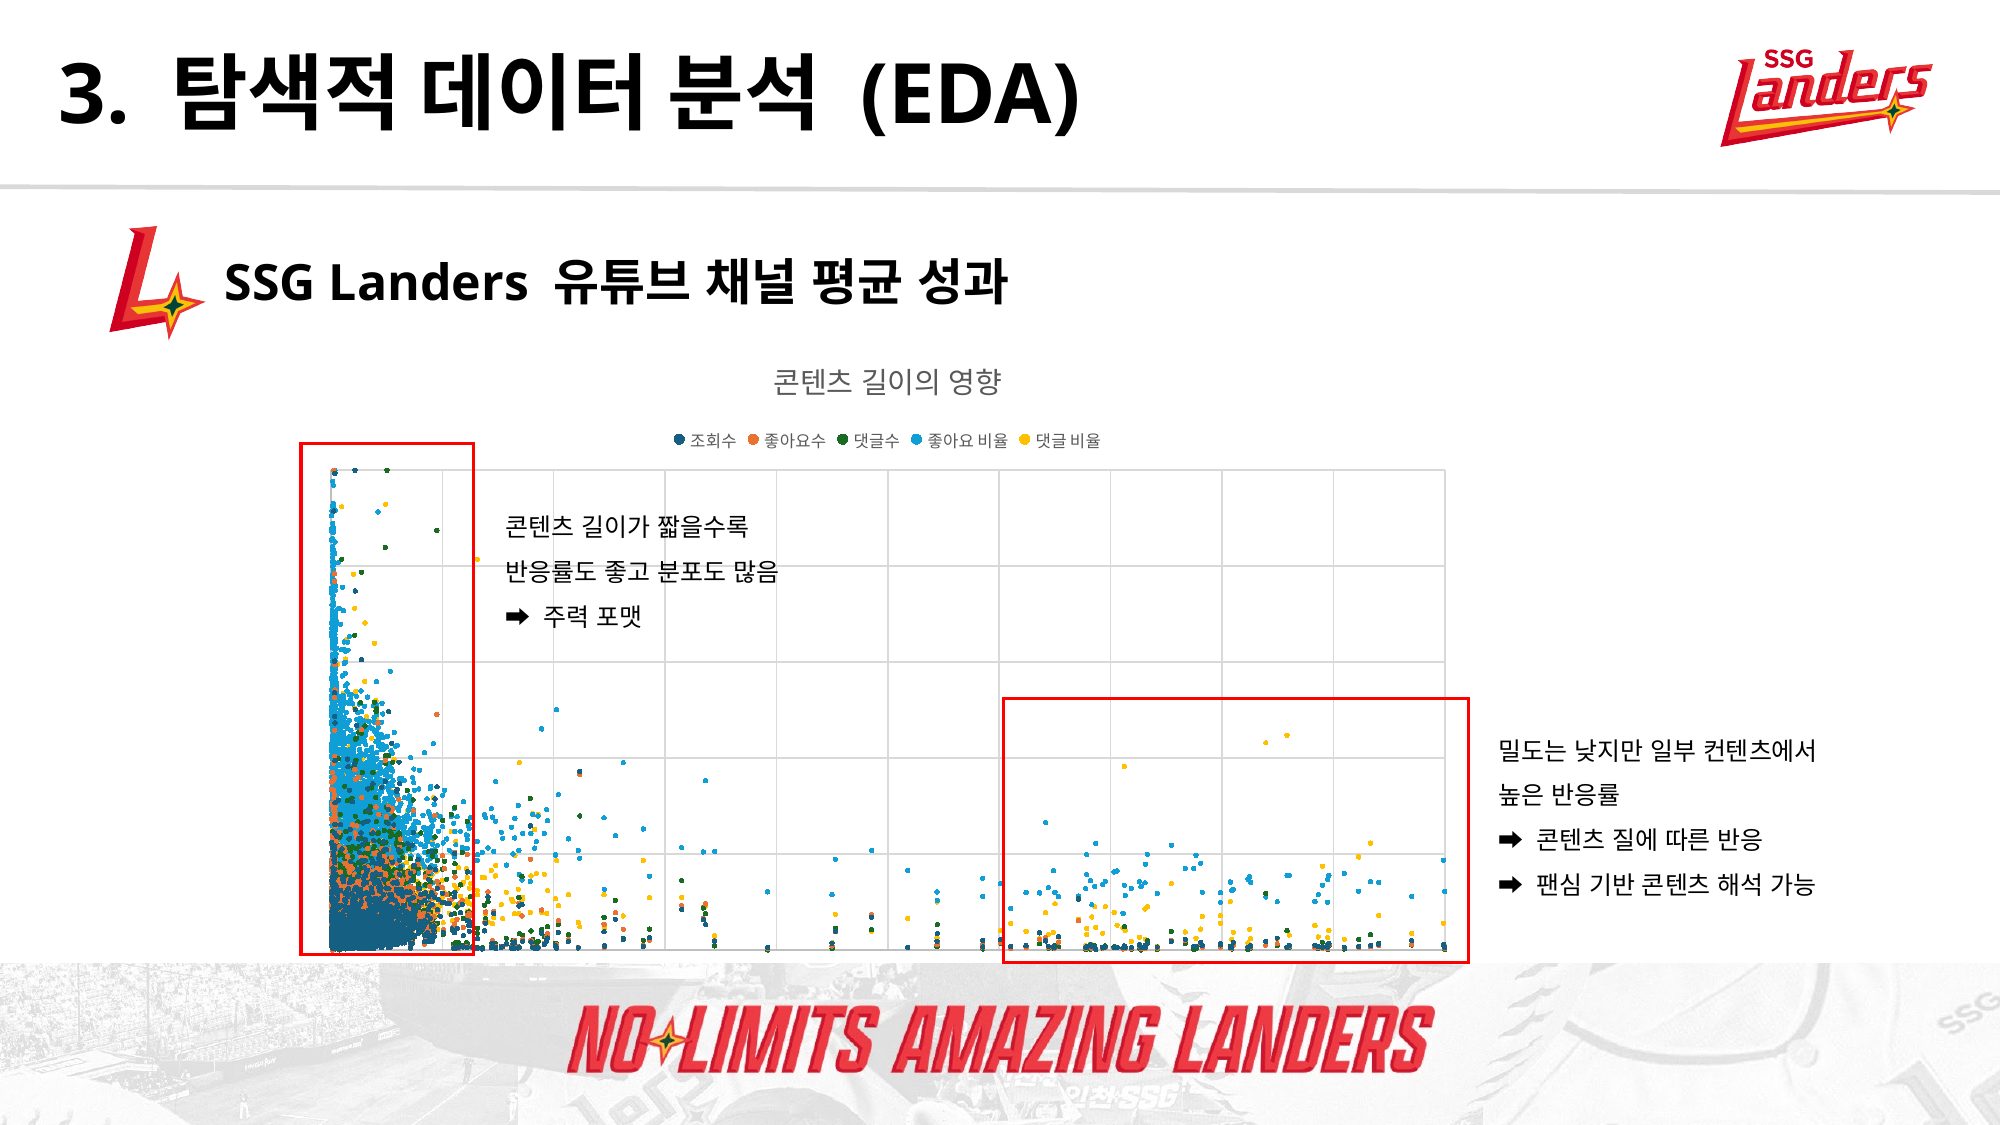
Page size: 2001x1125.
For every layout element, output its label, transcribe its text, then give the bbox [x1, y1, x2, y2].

text_box 3. 탐색적 데이터 분석 (EDA) [43, 32, 1228, 148]
picture [101, 219, 211, 344]
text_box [300, 328, 1879, 964]
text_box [0, 186, 2000, 193]
picture [0, 962, 2000, 1125]
picture [1688, 23, 1967, 171]
text_box SSG Landers 유튜브 채널 평균 성과 [211, 243, 1441, 318]
